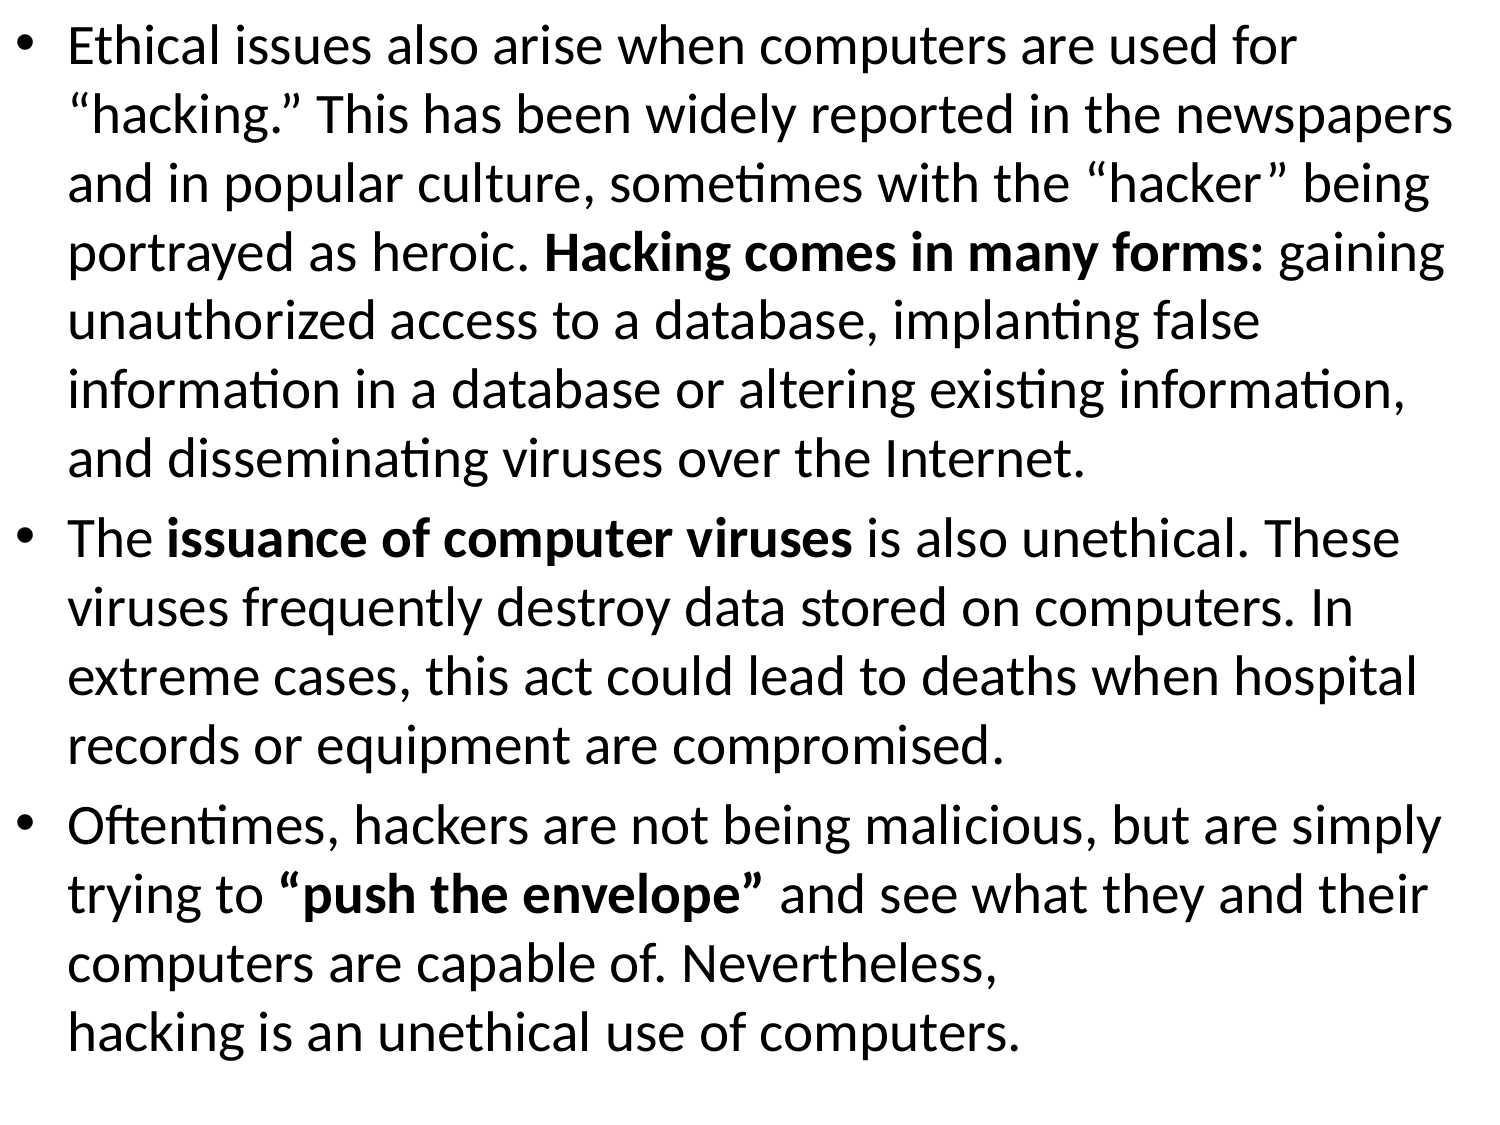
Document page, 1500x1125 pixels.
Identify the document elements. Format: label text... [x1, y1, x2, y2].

list Ethical issues also arise when computers are used for “hacking.” This has been widely reported in the newspapers and in popular culture, sometimes with the “hacker” being portrayed as heroic. Hacking comes in many forms: gaining unauthorized access to a database, implanting false information in a database or altering existing information, and disseminating viruses over the Internet. The issuance of computer viruses is also unethical. These viruses frequently destroy data stored on computers. In extreme cases, this act could lead to deaths when hospital records or equipment are compromised. Oftentimes, hackers are not being malicious, but are simply trying to “push the envelope” and see what they and their computers are capable of. Nevertheless, hacking is an unethical use of computers. [0, 0, 1500, 1125]
